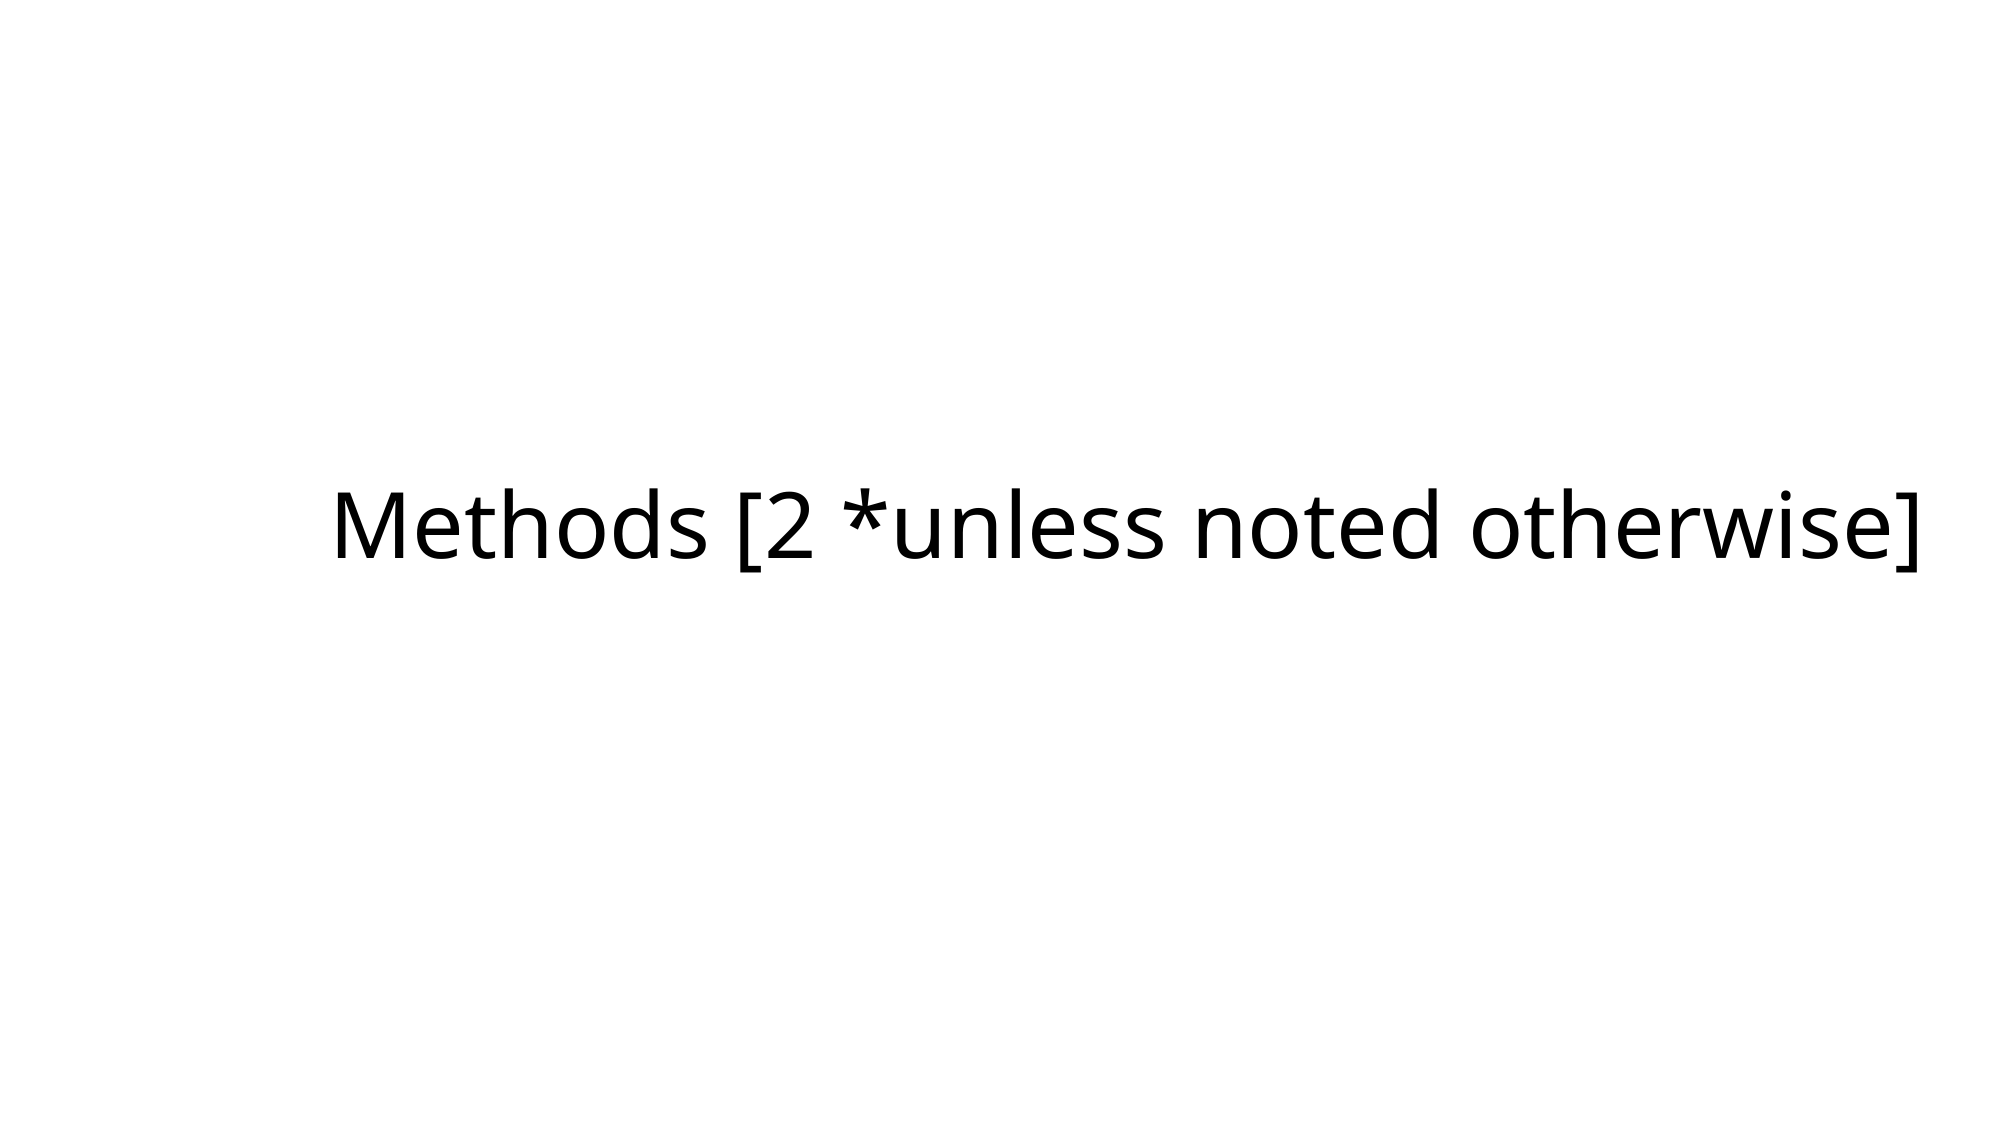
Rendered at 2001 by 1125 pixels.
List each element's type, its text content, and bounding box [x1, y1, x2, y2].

title Methods [2 *unless noted otherwise] [314, 420, 2000, 638]
